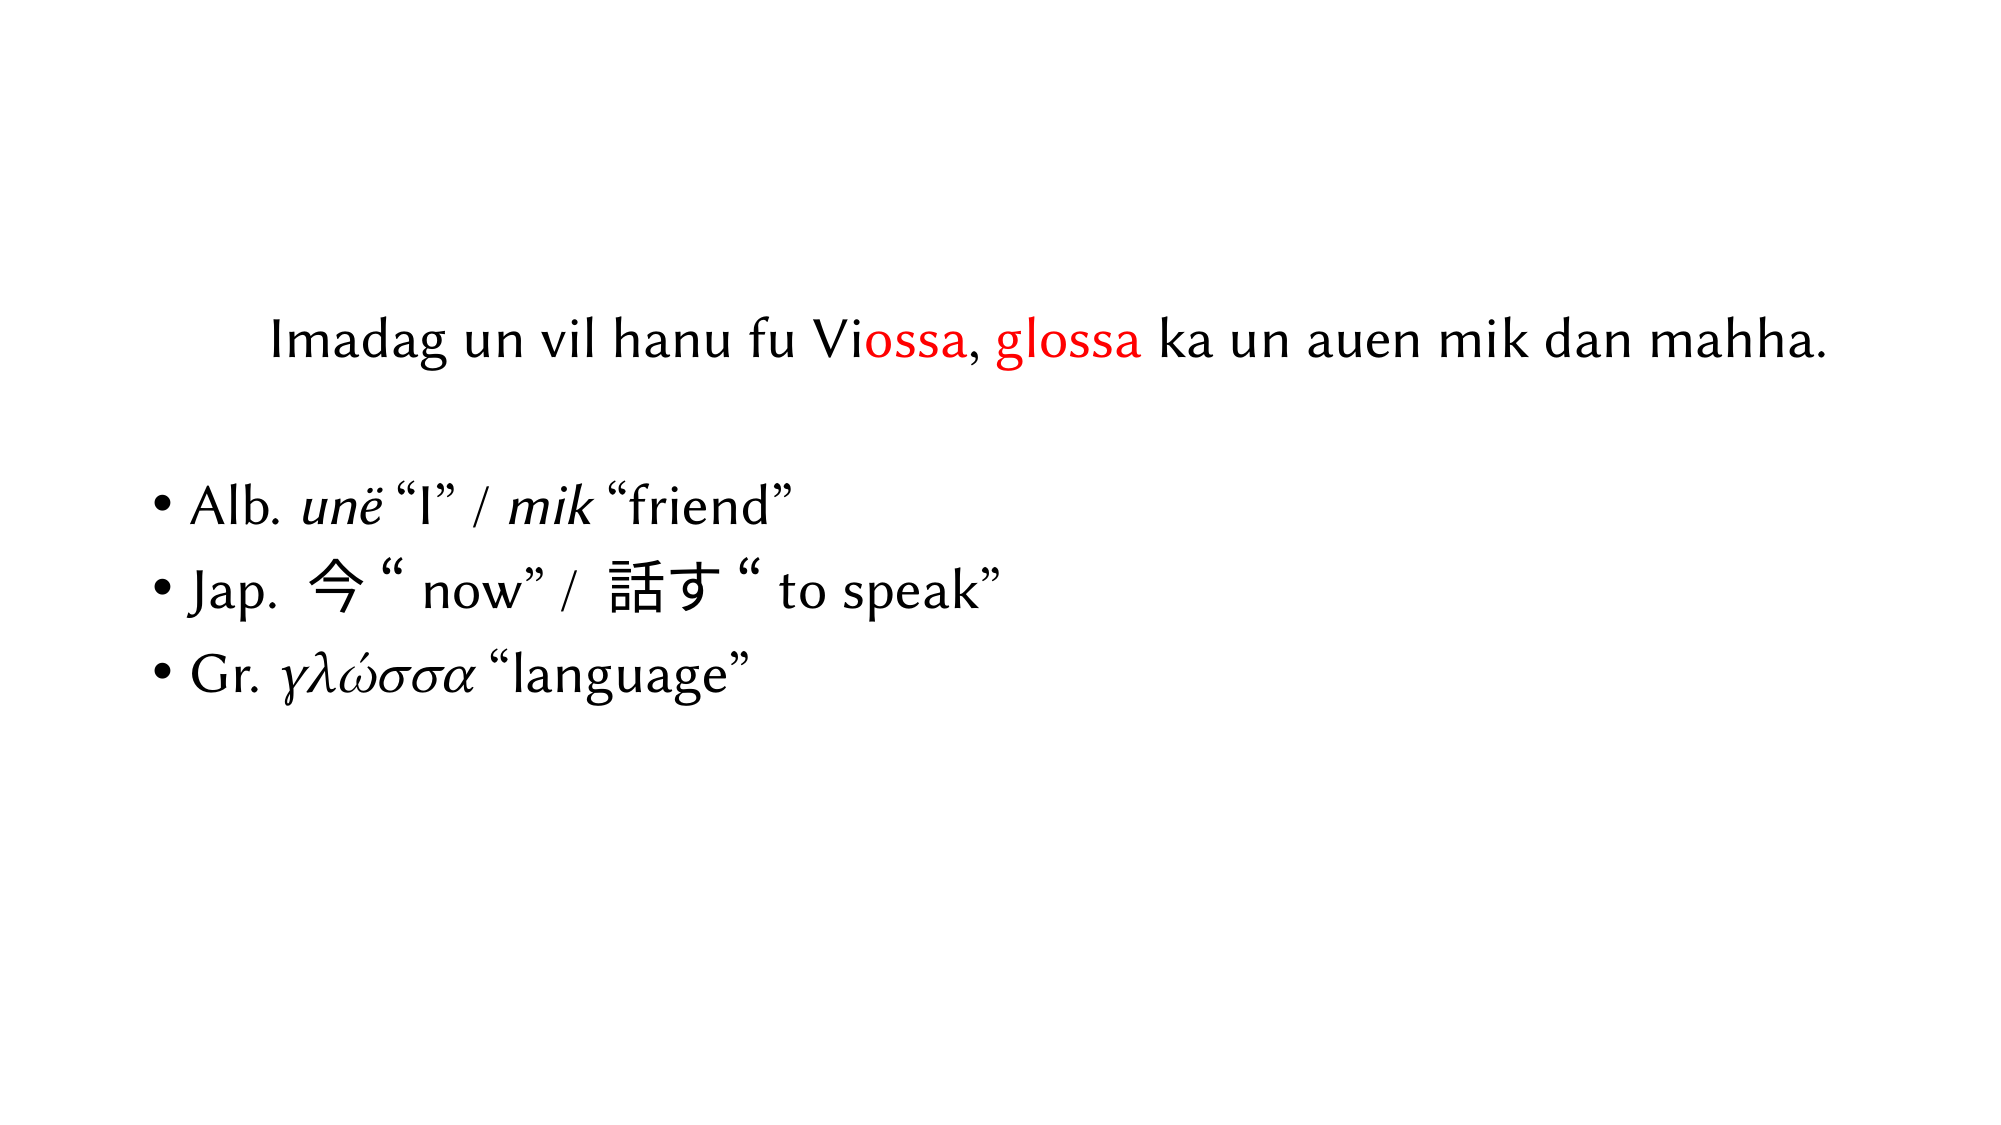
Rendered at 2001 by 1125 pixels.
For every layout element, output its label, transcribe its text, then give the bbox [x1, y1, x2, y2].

list Imadag un vil hanu fu Viossa, glossa ka un auen mik dan mahha. Alb. unë “I” / mik “friend” Jap. 今 “now” / 話す “to speak” Gr. γλώσσα “language” [137, 299, 1863, 1014]
